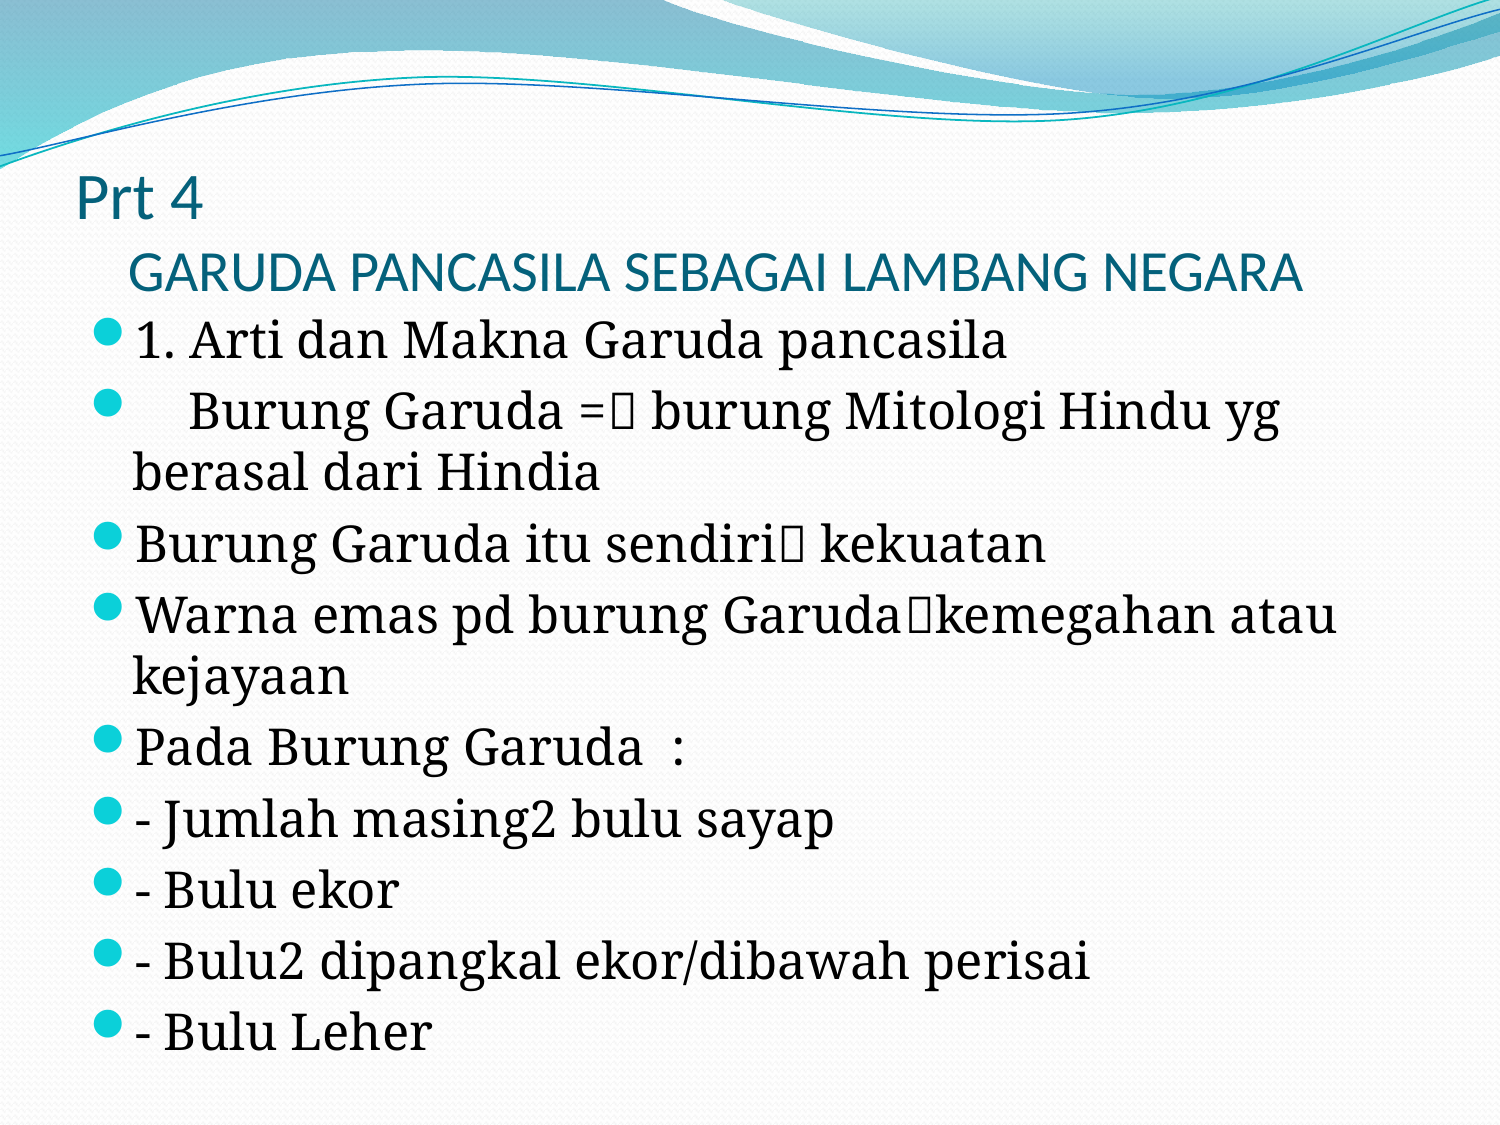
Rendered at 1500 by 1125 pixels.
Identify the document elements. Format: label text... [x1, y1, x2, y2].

list 1. Arti dan Makna Garuda pancasila Burung Garuda = burung Mitologi Hindu yg berasal dari Hindia Burung Garuda itu sendiri kekuatan Warna emas pd burung Garudakemegahan atau kejayaan Pada Burung Garuda : - Jumlah masing2 bulu sayap - Bulu ekor - Bulu2 dipangkal ekor/dibawah perisai - Bulu Leher [75, 299, 1425, 1075]
title Prt 4 GARUDA PANCASILA SEBAGAI LAMBANG NEGARA [75, 115, 1425, 299]
